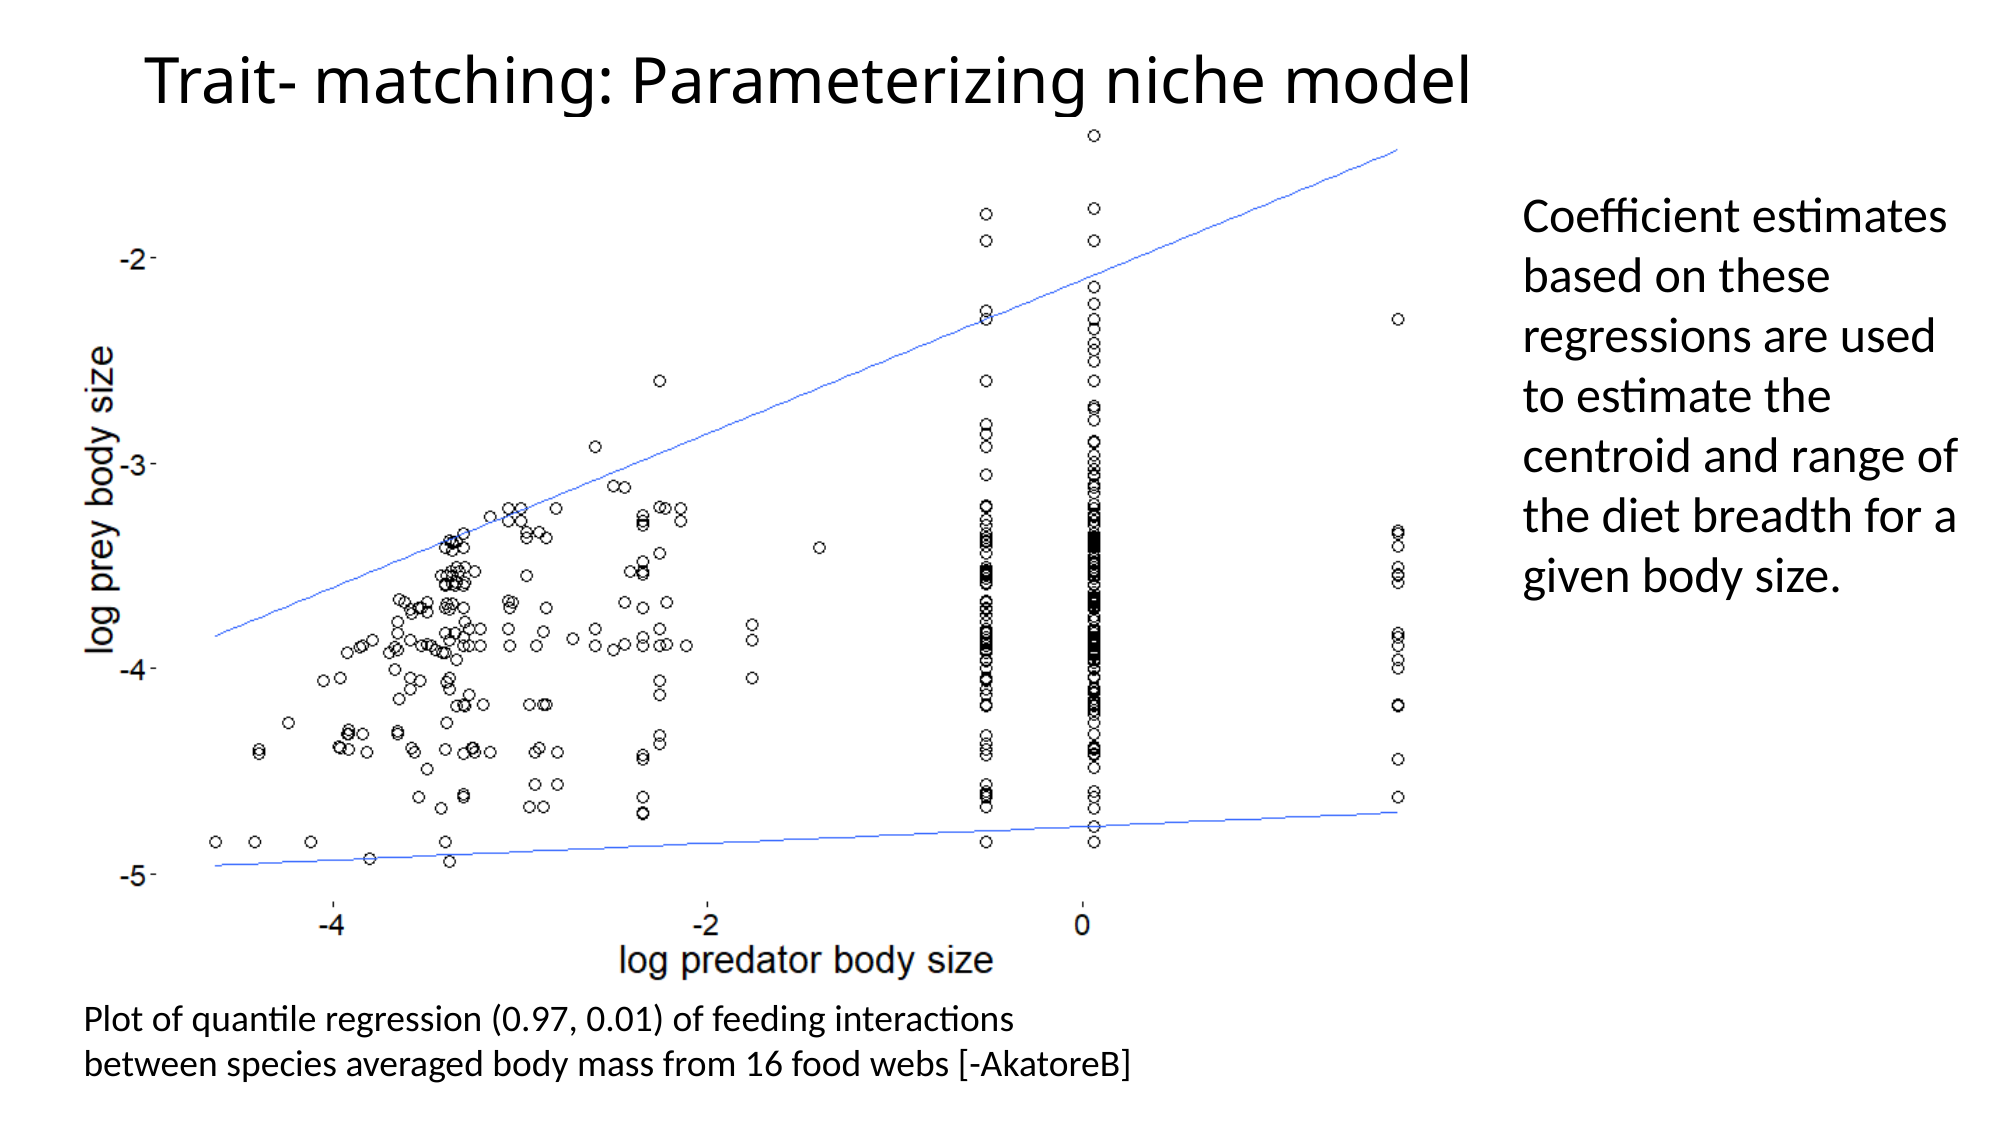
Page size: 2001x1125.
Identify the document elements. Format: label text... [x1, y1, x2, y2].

title Trait- matching: Parameterizing niche model [129, 16, 1508, 150]
text_box Plot of quantile regression (0.97, 0.01) of feeding interactions between species averaged body mass from 16 food webs [-AkatoreB] [68, 986, 1156, 1092]
picture [68, 117, 1441, 984]
text_box Coefficient estimates based on these regressions are used to estimate the centroid and range of the diet breadth for a given body size. [1507, 174, 1975, 610]
